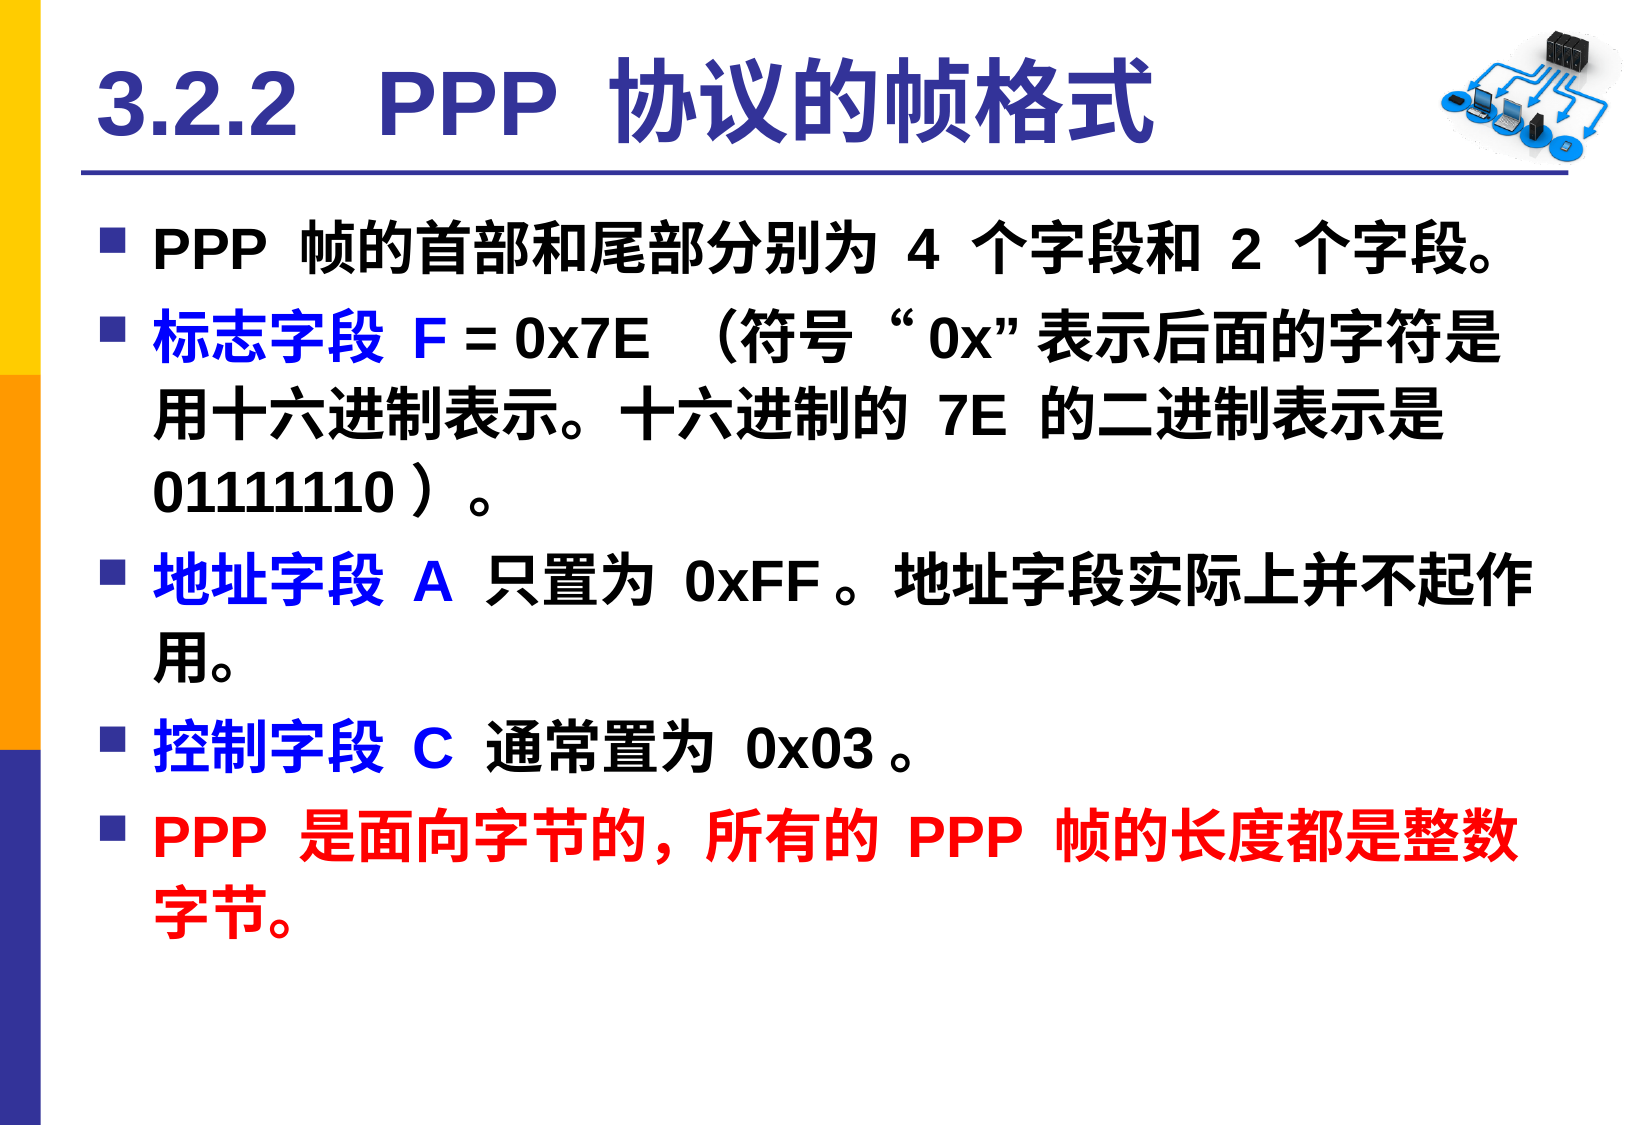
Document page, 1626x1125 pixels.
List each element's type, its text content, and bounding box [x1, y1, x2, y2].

picture [1438, 30, 1624, 165]
list PPP 帧的首部和尾部分别为 4 个字段和 2 个字段。 标志字段 F = 0x7E （符号“0x”表示后面的字符是用十六进制表示。十六进制的 7E 的二进制表示是 01111110）。 地址字段 A 只置为 0xFF。地址字段实际上并不起作用。 控制字段 C 通常置为 0x03。 PPP 是面向字节的，所有的 PPP 帧的长度都是整数字节。 [81, 196, 1569, 1006]
title 3.2.2 PPP 协议的帧格式 [81, 30, 1569, 161]
